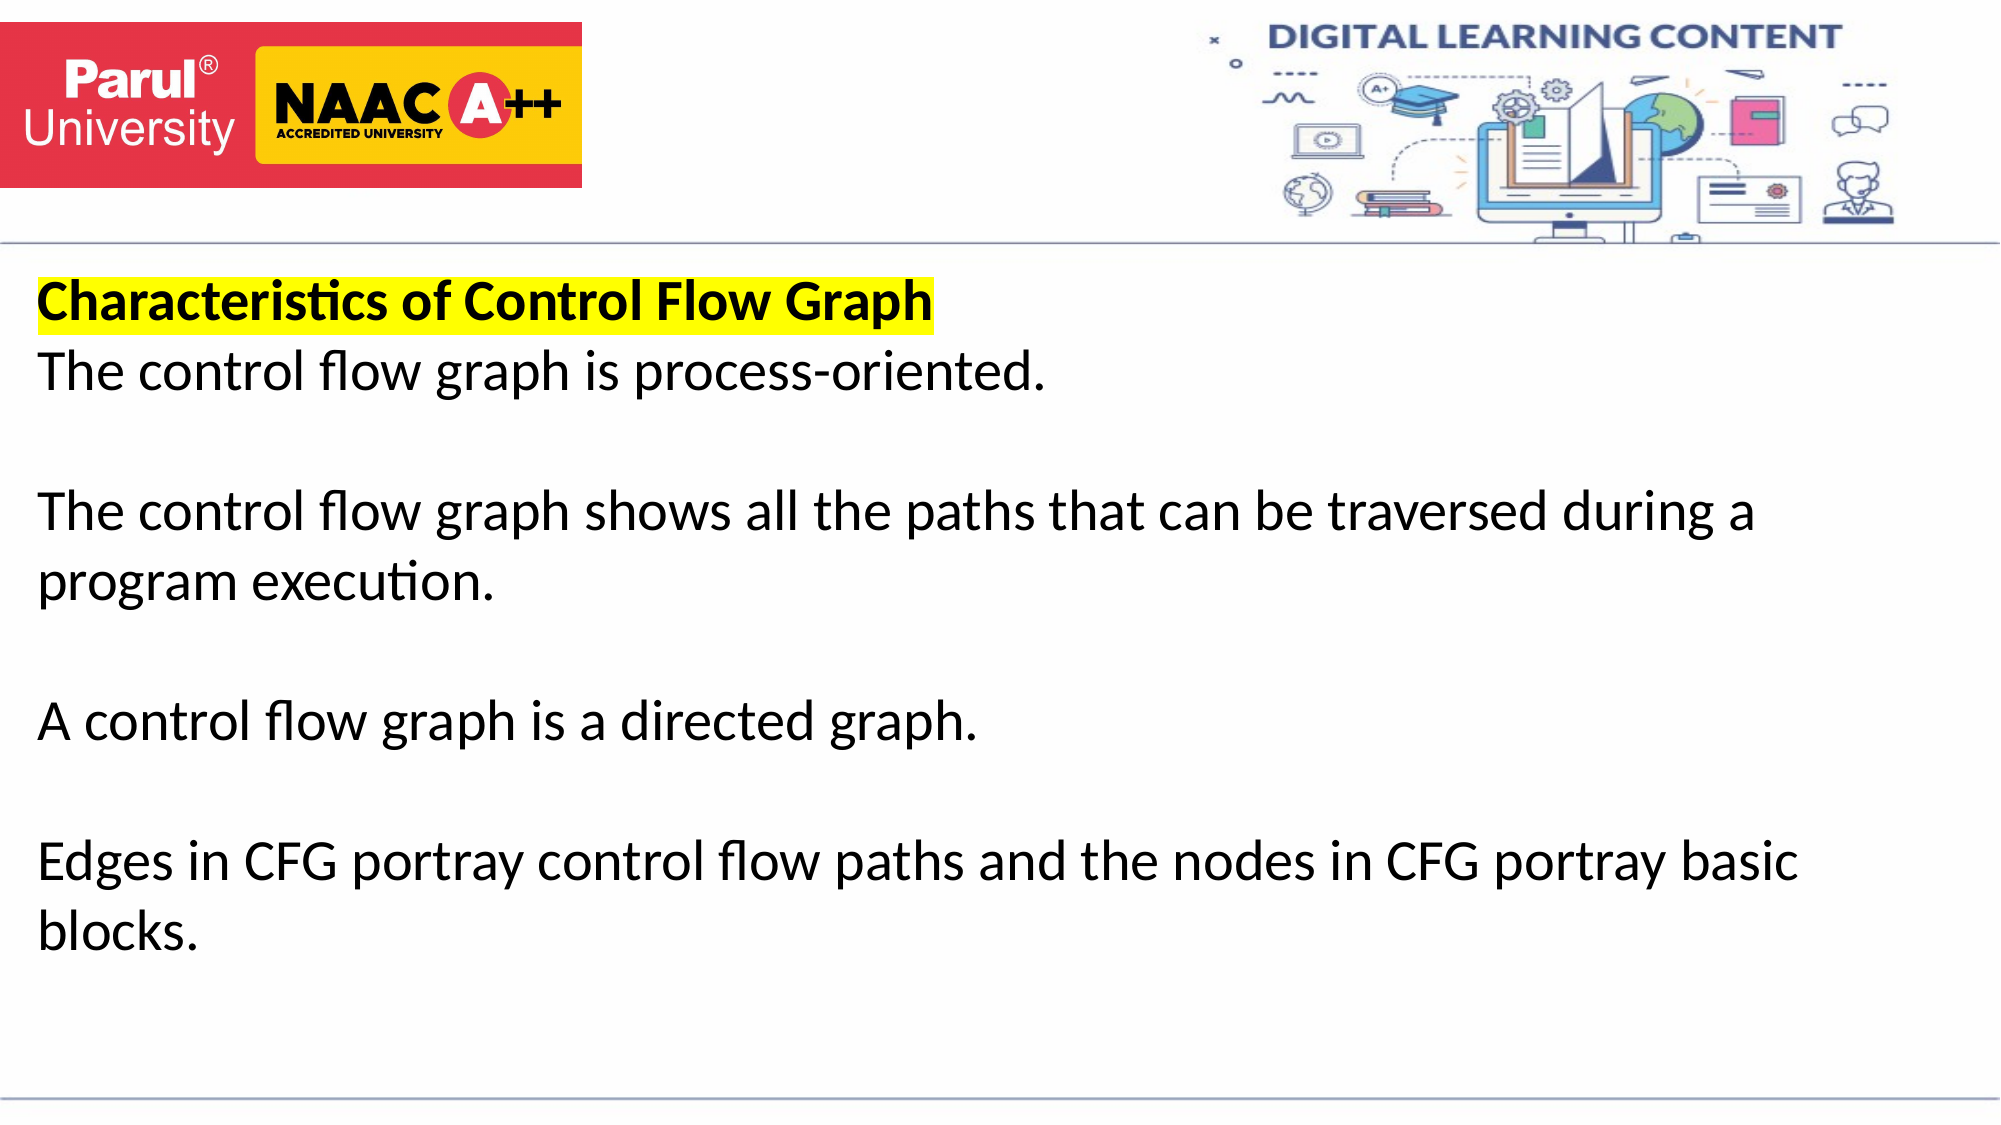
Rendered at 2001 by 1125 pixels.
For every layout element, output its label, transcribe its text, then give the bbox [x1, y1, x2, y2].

list Characteristics of Control Flow Graph The control flow graph is process-oriented. The control flow graph shows all the paths that can be traversed during a program execution. A control flow graph is a directed graph. Edges in CFG portray control flow paths and the nodes in CFG portray basic blocks. [37, 262, 1884, 1015]
picture [0, 0, 2000, 1125]
